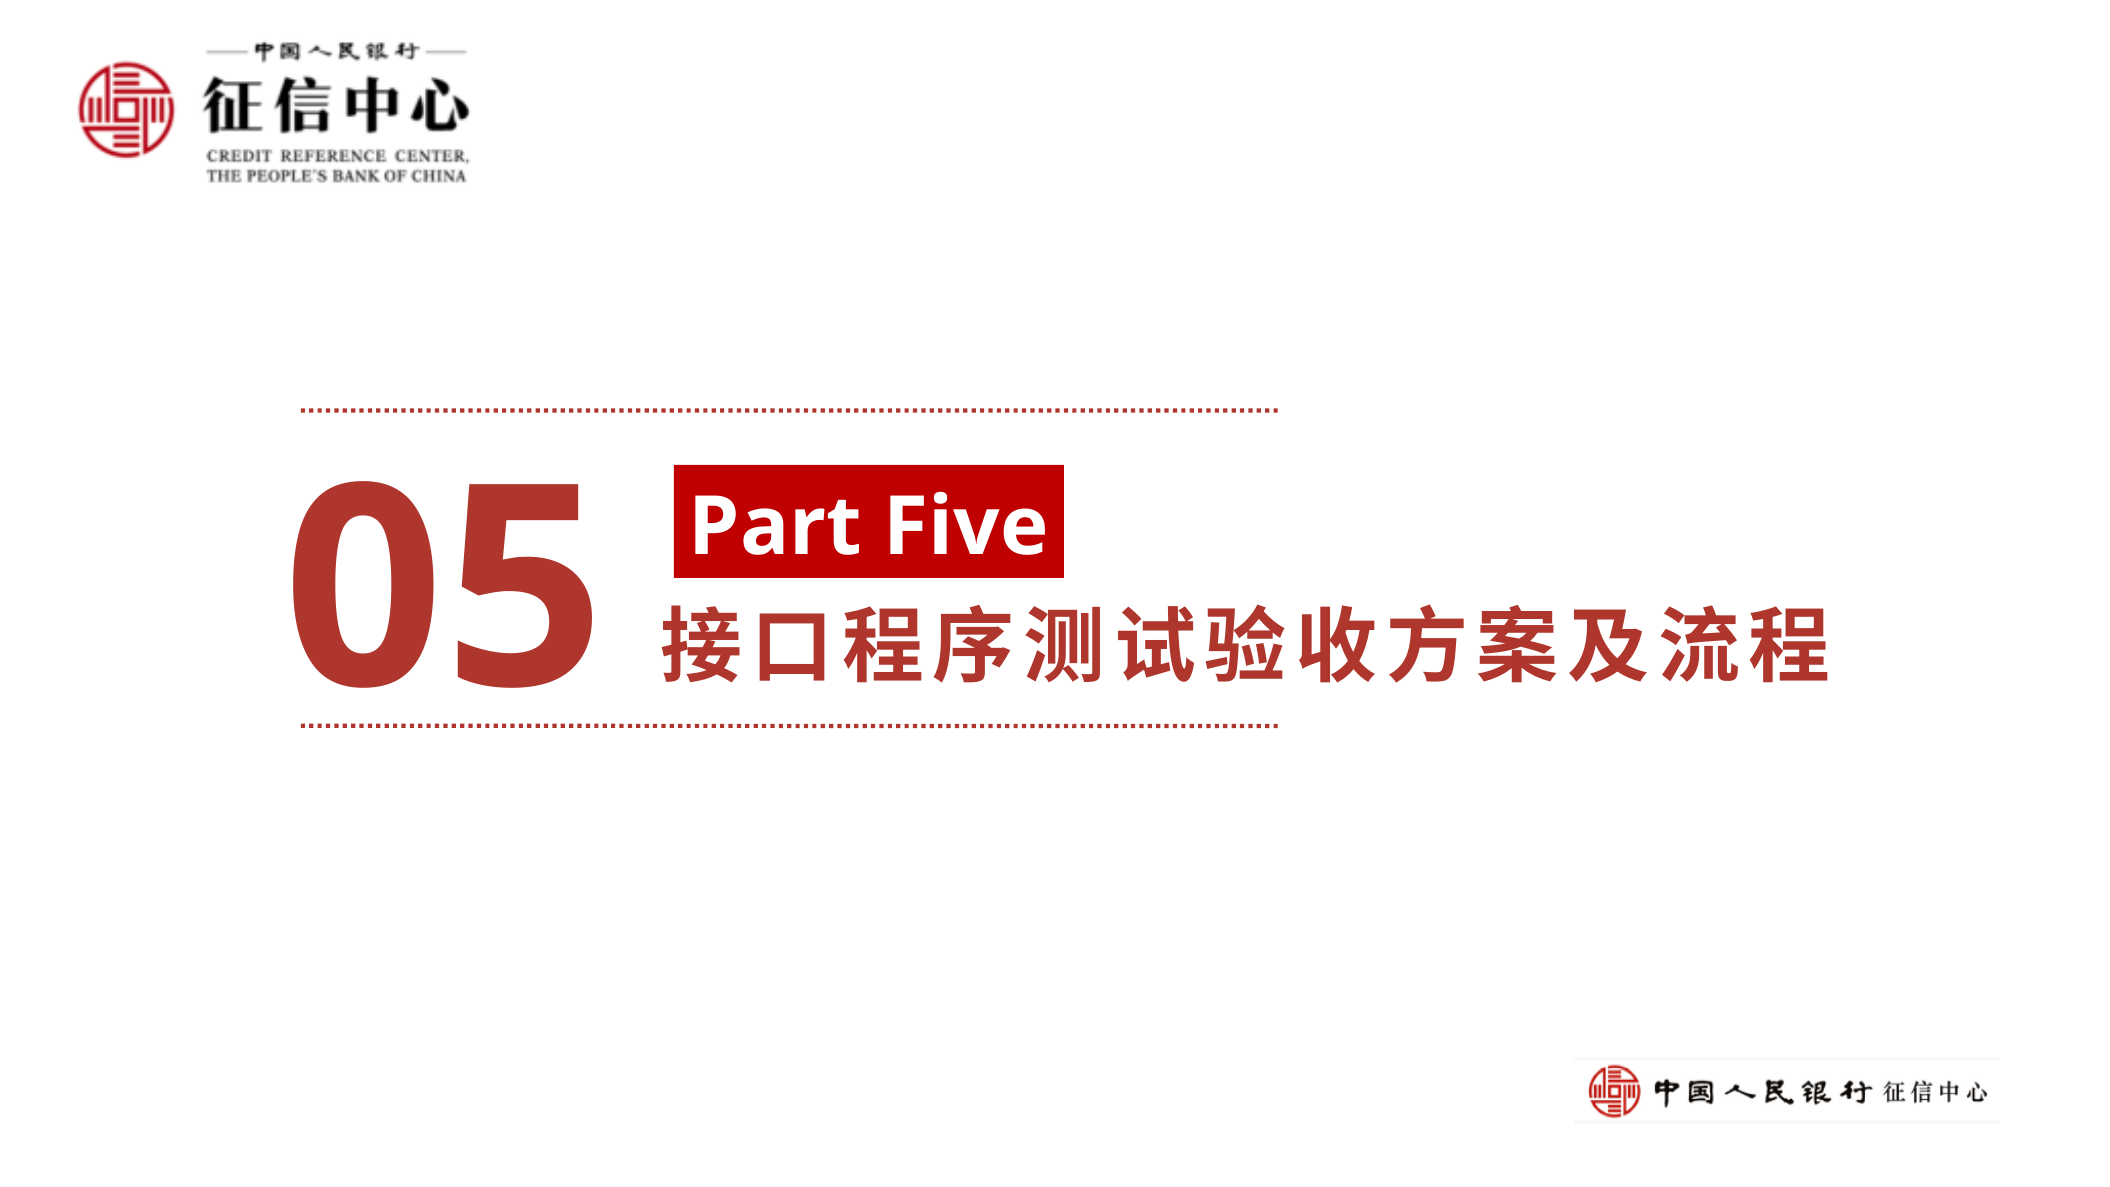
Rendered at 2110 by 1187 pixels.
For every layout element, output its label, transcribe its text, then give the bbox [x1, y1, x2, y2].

text_box 05 [268, 397, 621, 750]
picture [23, 29, 604, 202]
text_box 接口程序测试验收方案及流程 [646, 585, 1870, 699]
picture [1574, 1054, 2000, 1125]
text_box Part Five [673, 464, 1064, 578]
